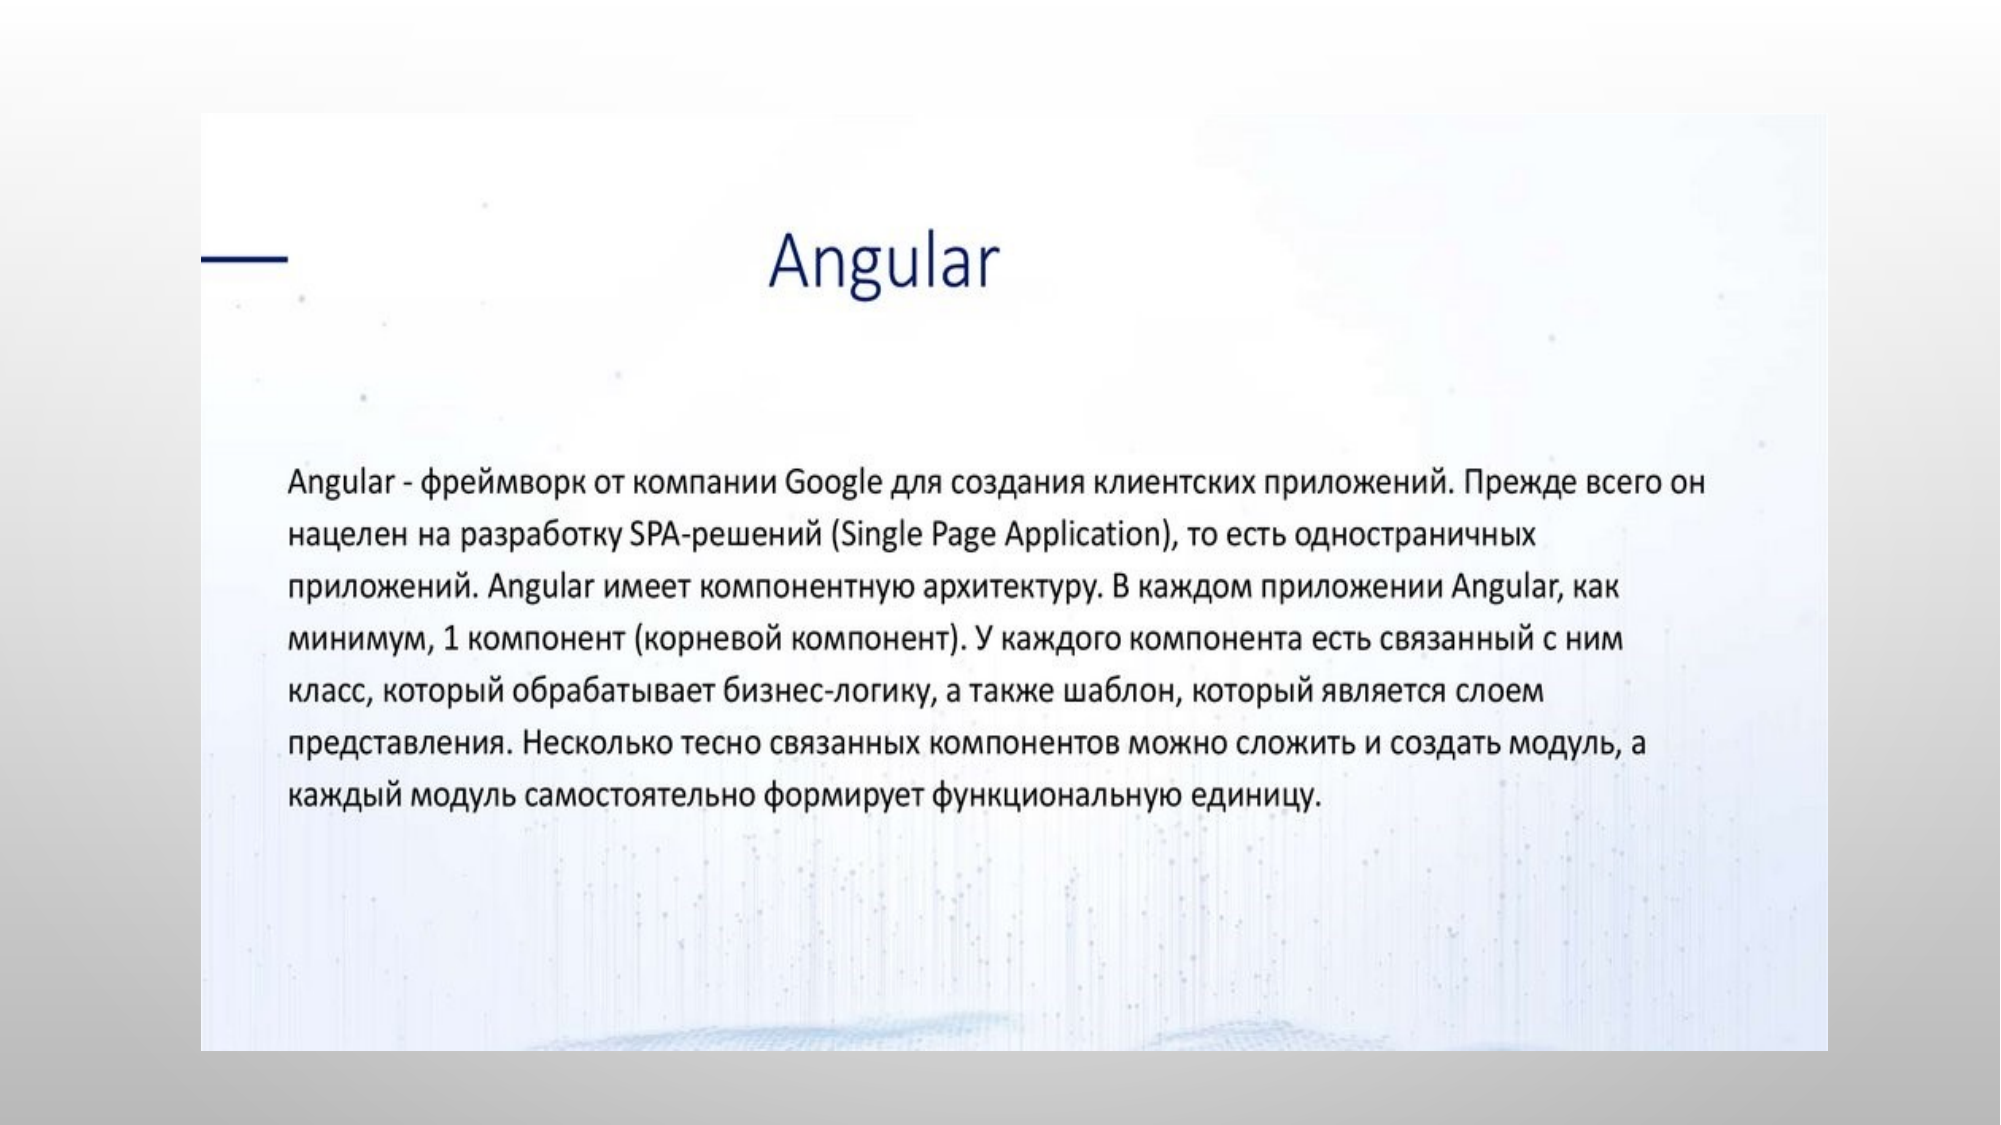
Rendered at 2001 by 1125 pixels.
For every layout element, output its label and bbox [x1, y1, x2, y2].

picture [0, 0, 2000, 1125]
list [201, 113, 1828, 1051]
